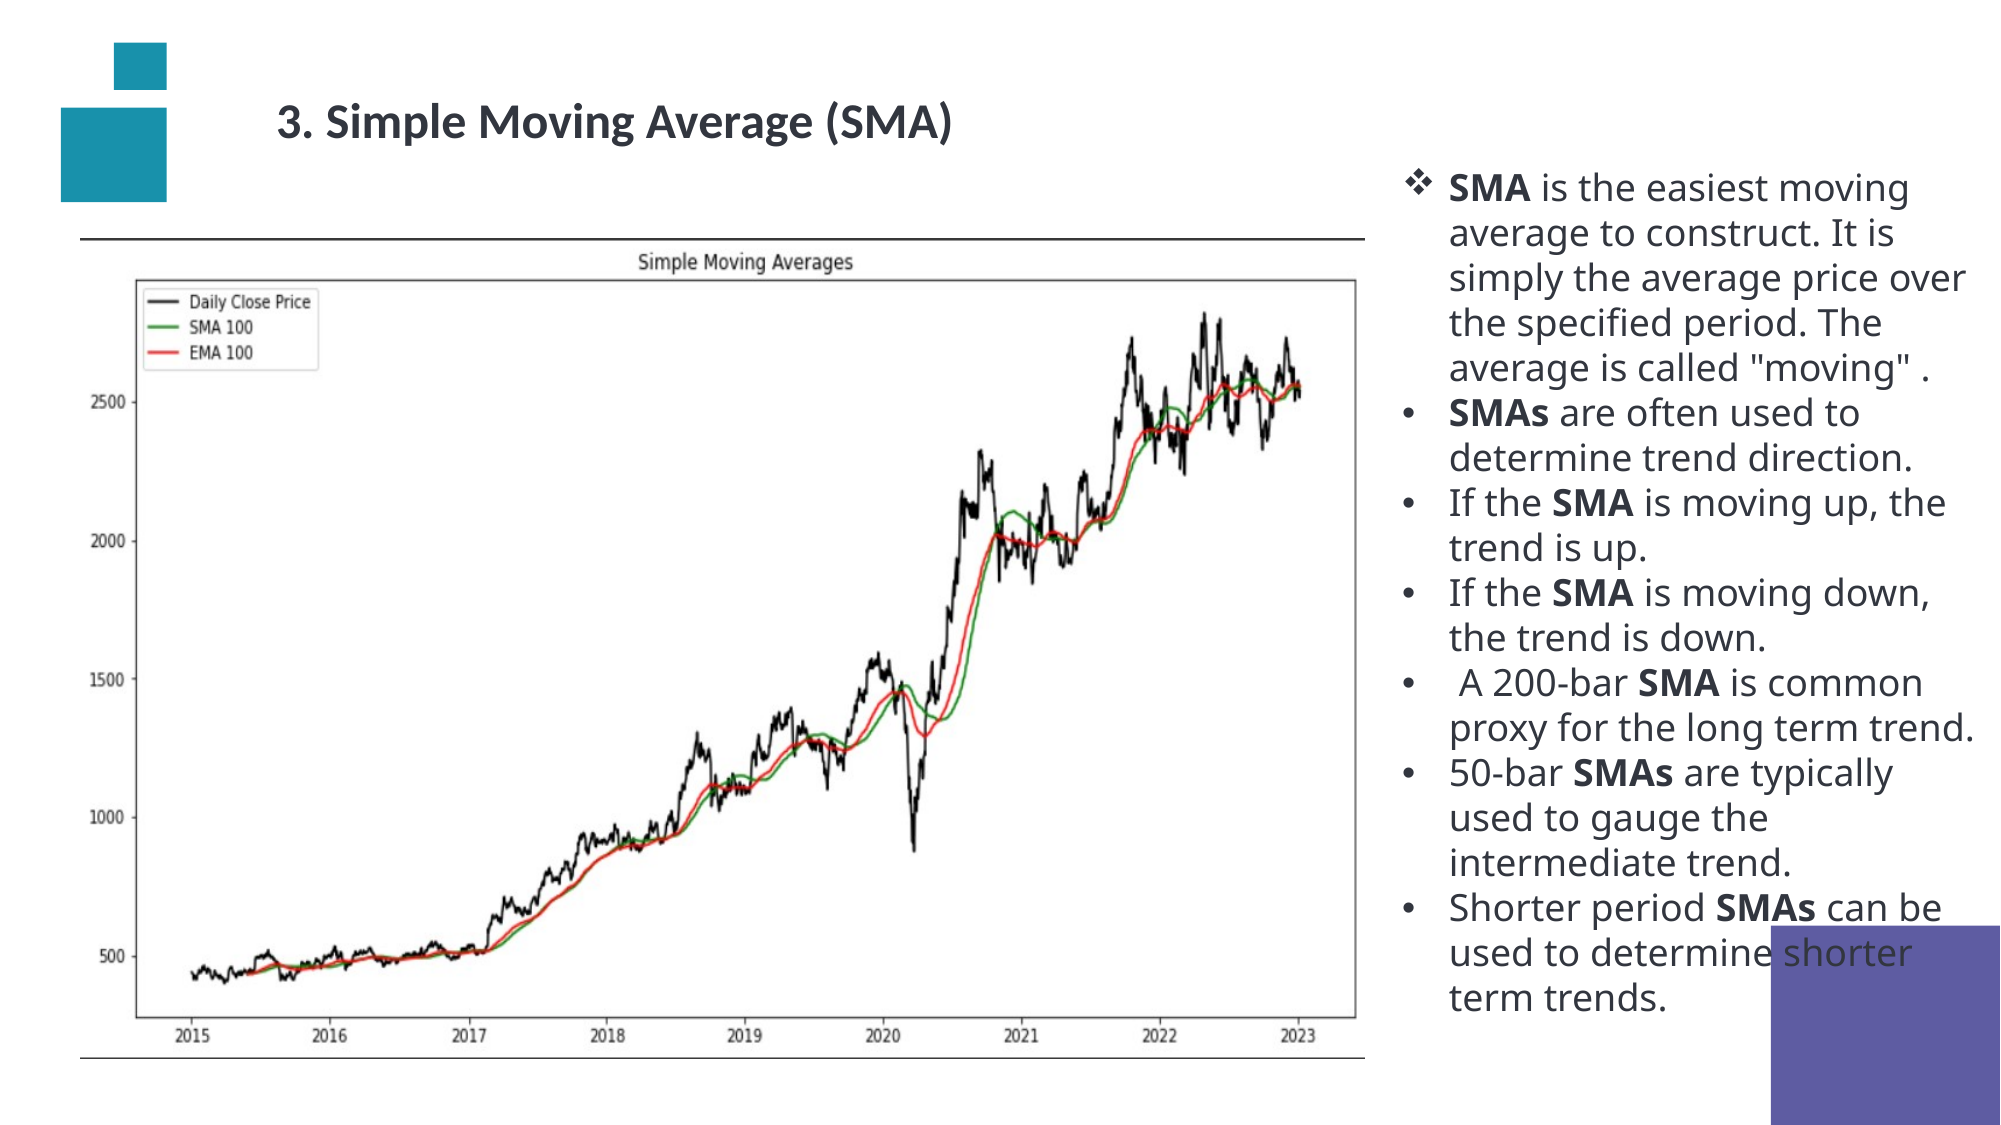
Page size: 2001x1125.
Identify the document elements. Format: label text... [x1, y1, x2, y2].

text_box 3. Simple Moving Average (SMA) [261, 81, 1244, 157]
picture [80, 238, 1365, 1059]
text_box SMA is the easiest moving average to construct. It is simply the average price over the specified period. The average is called "moving" . SMAs are often used to determine trend direction. If the SMA is moving up, the trend is up. If the SMA is moving down, the trend is down. A 200-bar SMA is common proxy for the long term trend. 50-bar SMAs are typically used to gauge the intermediate trend. Shorter period SMAs can be used to determine shorter term trends. [1387, 157, 2000, 1027]
